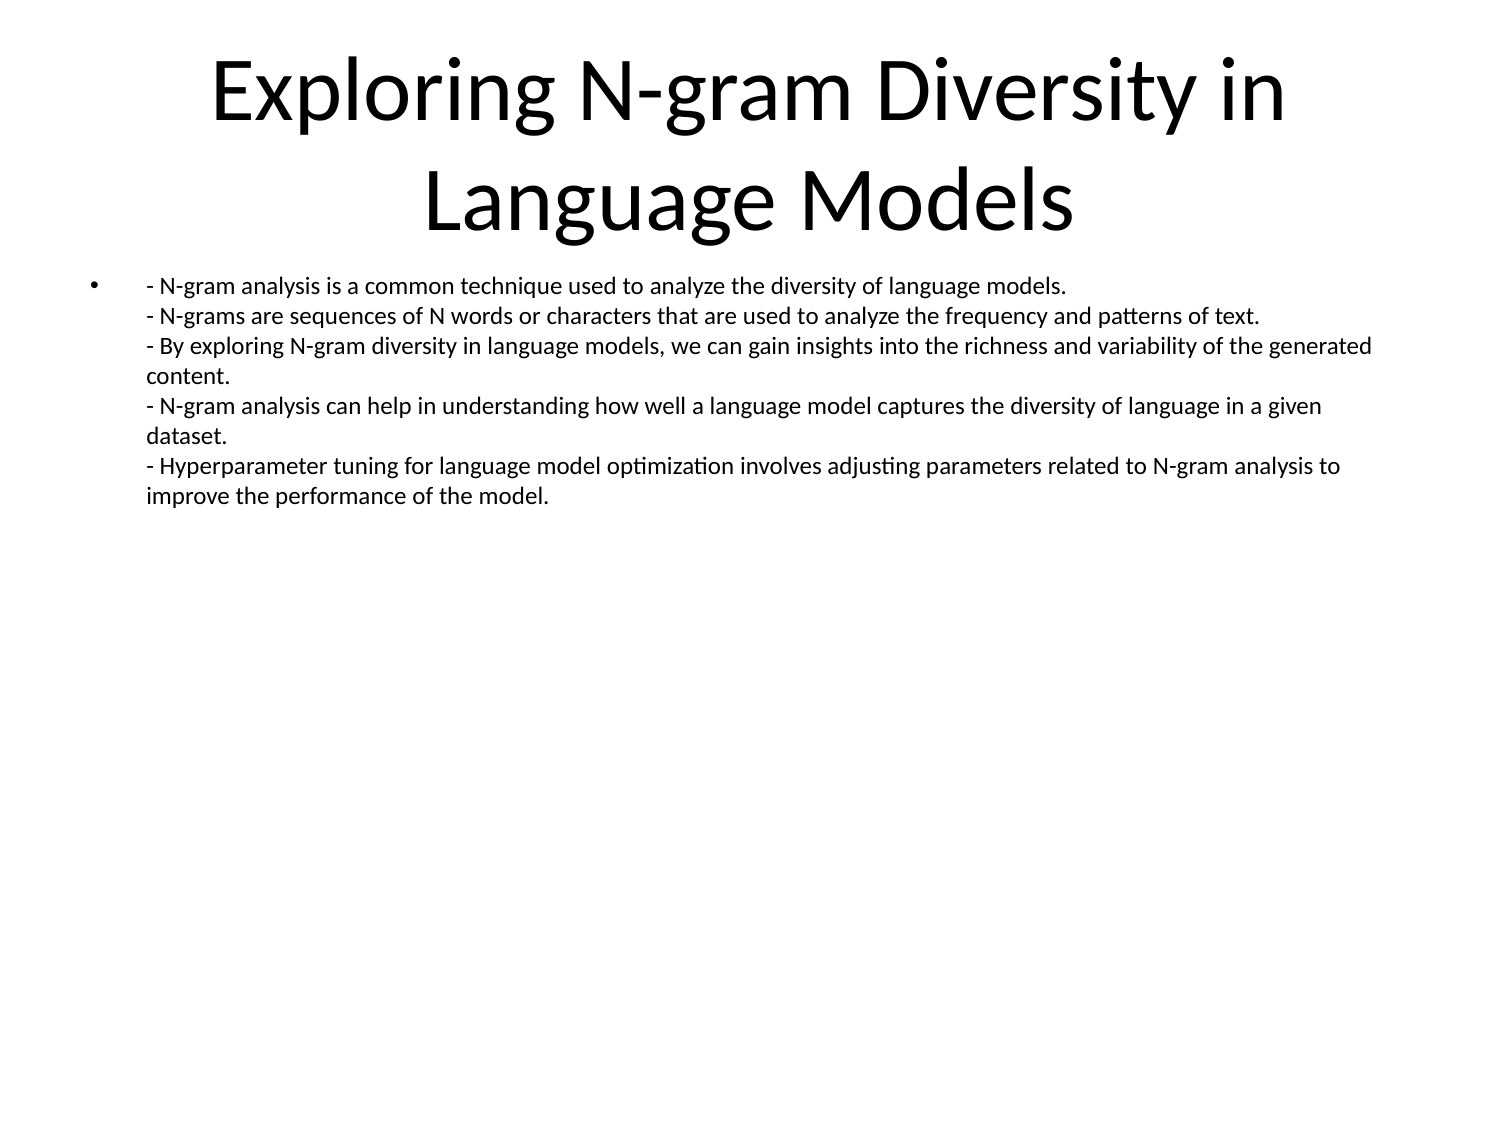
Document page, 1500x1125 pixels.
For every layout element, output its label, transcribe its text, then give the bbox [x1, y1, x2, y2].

title Exploring N-gram Diversity in Language Models [75, 45, 1425, 233]
list - N-gram analysis is a common technique used to analyze the diversity of language models. - N-grams are sequences of N words or characters that are used to analyze the frequency and patterns of text. - By exploring N-gram diversity in language models, we can gain insights into the richness and variability of the generated content. - N-gram analysis can help in understanding how well a language model captures the diversity of language in a given dataset. - Hyperparameter tuning for language model optimization involves adjusting parameters related to N-gram analysis to improve the performance of the model. [75, 262, 1425, 1005]
